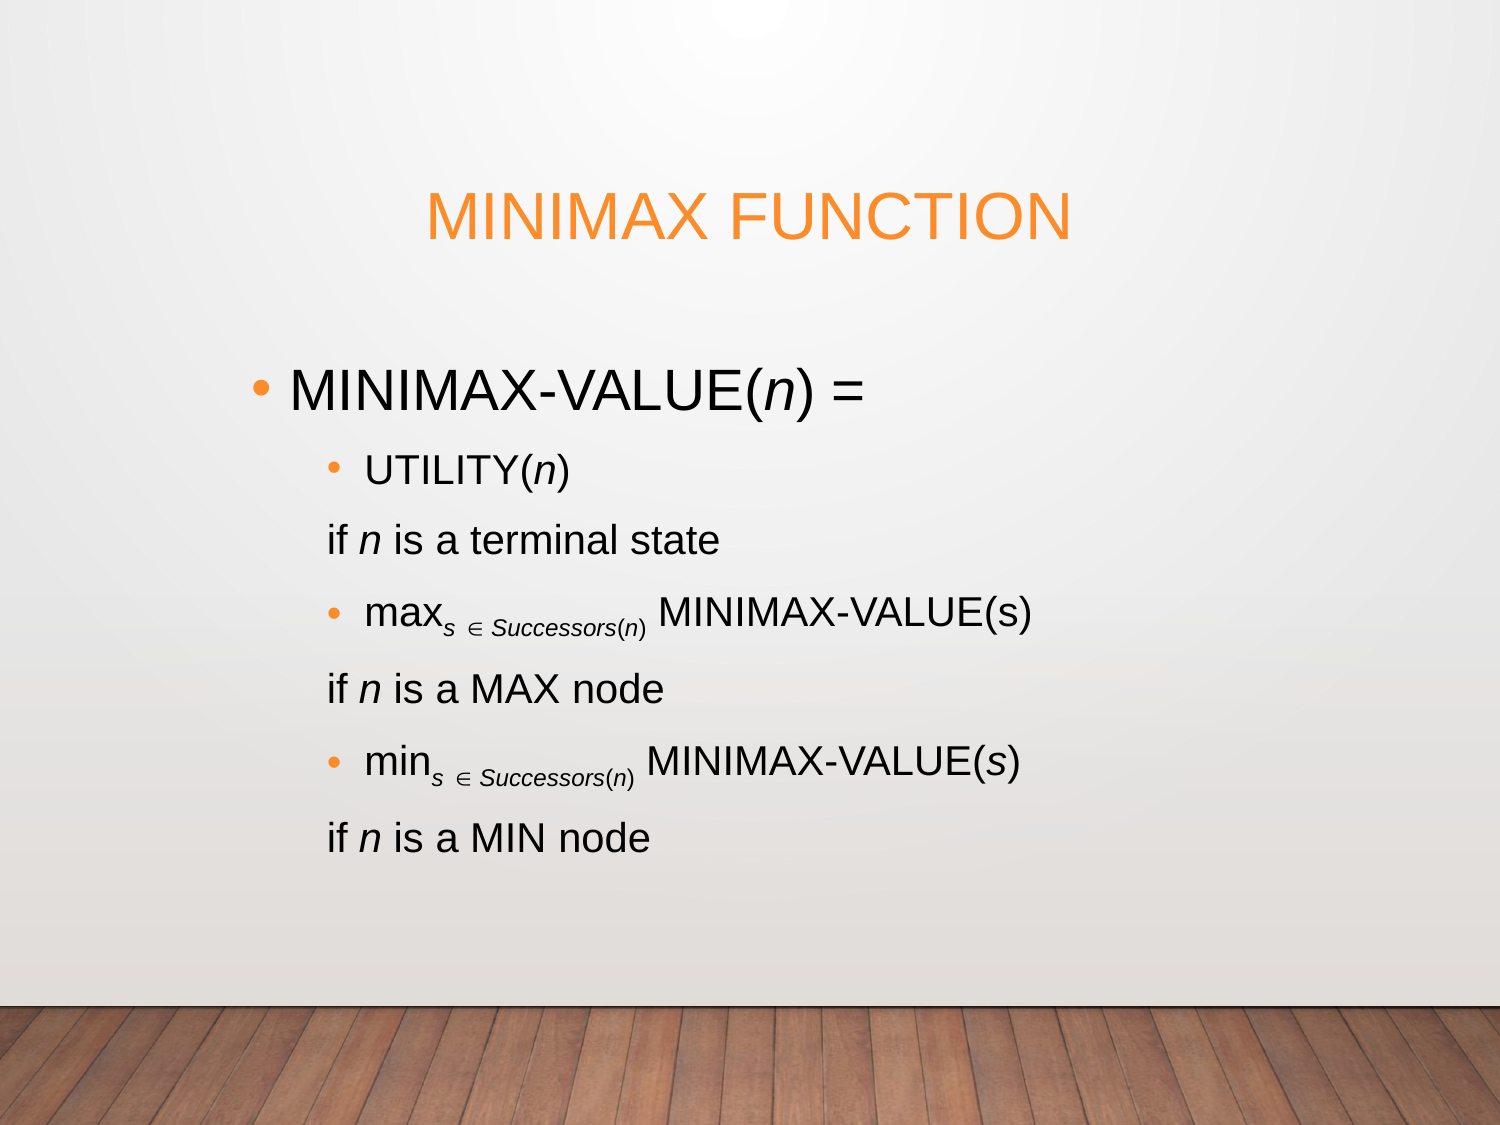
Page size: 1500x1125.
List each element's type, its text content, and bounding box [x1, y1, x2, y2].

picture [0, 1006, 1500, 1125]
list MINIMAX-VALUE(n) = UTILITY(n) if n is a terminal state maxs  Successors(n) MINIMAX-VALUE(s) if n is a MAX node mins  Successors(n) MINIMAX-VALUE(s) if n is a MIN node [236, 330, 1263, 897]
title Minimax Function [236, 131, 1263, 305]
